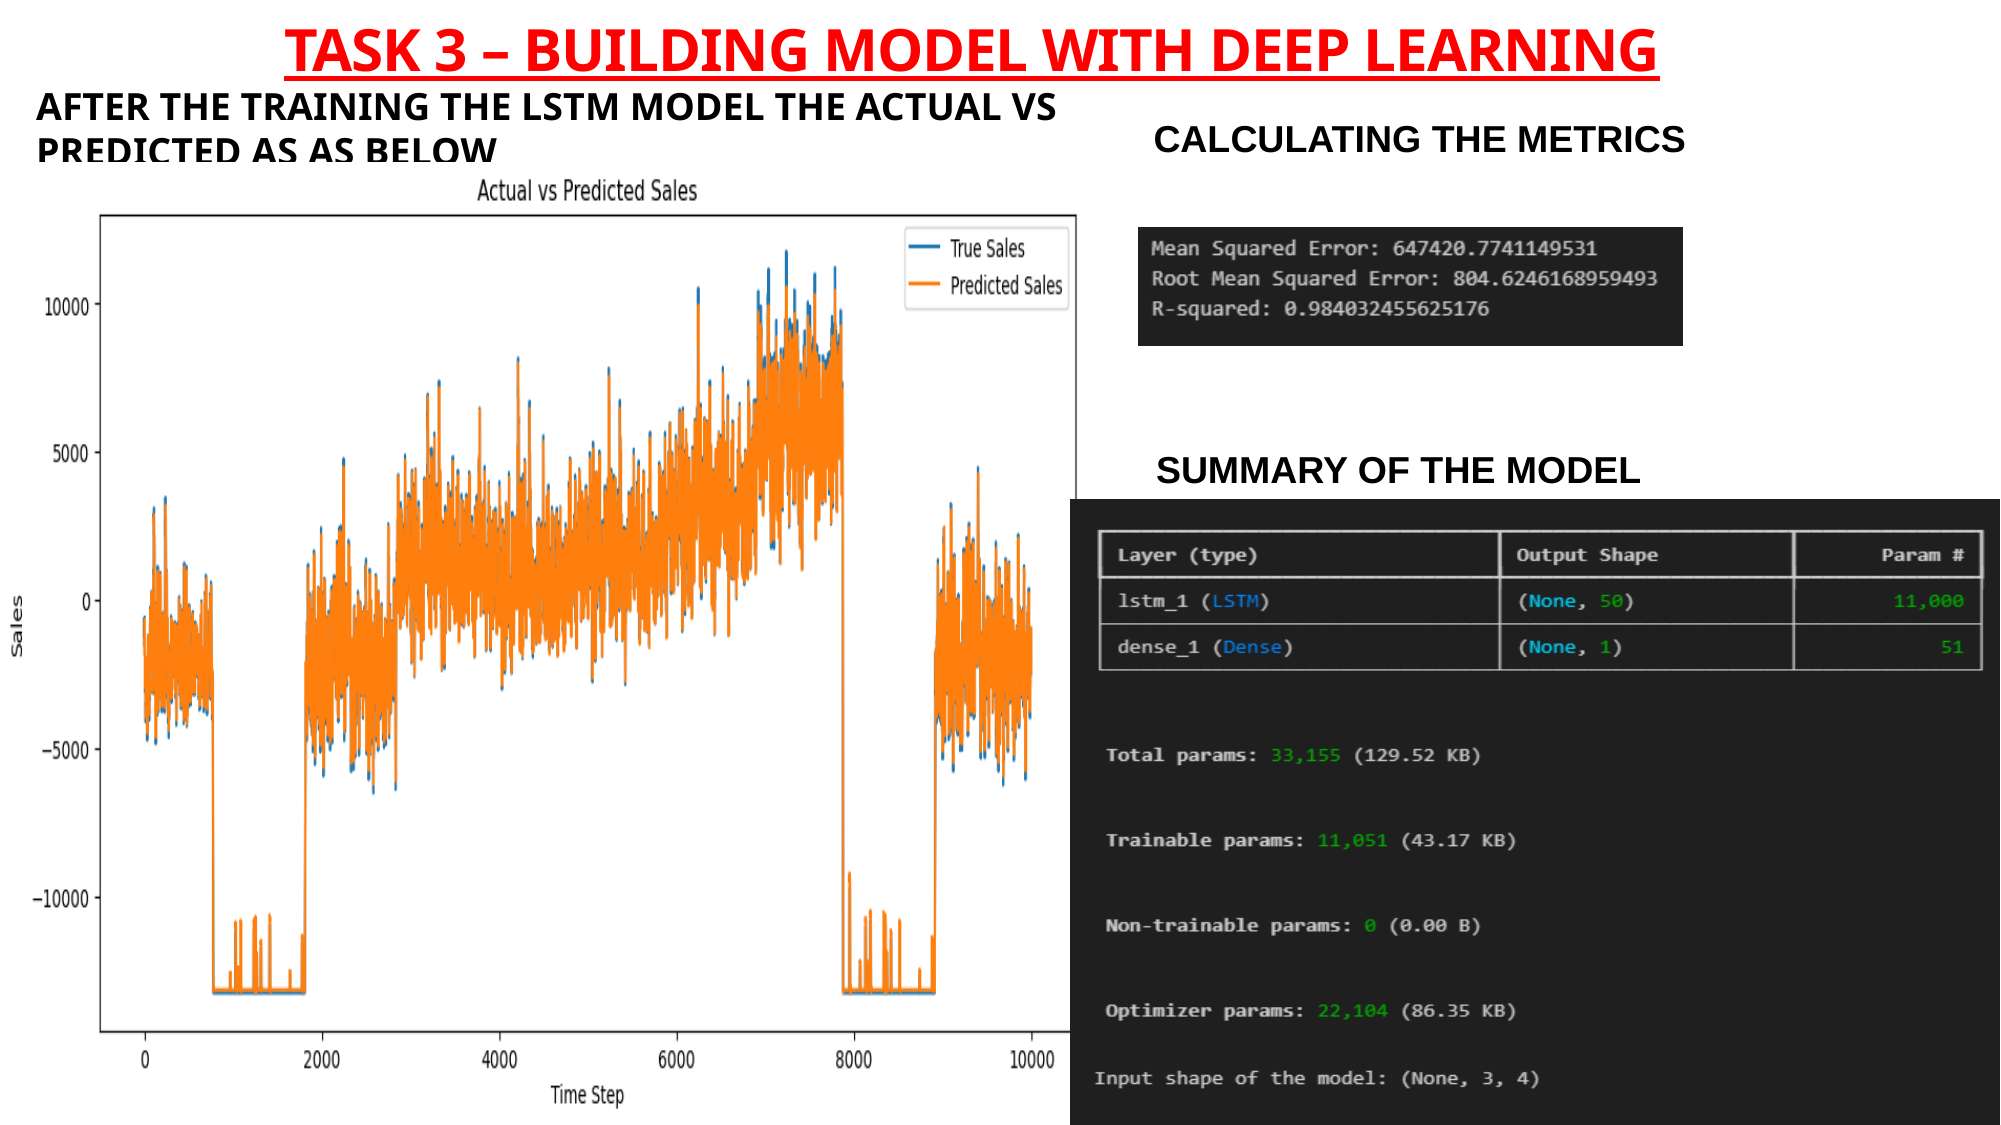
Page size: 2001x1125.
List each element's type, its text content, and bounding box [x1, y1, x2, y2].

list AFTER THE TRAINING THE LSTM MODEL THE ACTUAL VS PREDICTED AS AS BELOW [36, 83, 1086, 162]
picture [0, 162, 2000, 1125]
text_box SUMMARY OF THE MODEL [1141, 438, 1657, 499]
picture [1138, 227, 1683, 346]
title TASK 3 – BUILDING MODEL WITH DEEP LEARNING [231, 0, 1713, 84]
text_box CALCULATING THE METRICS [1138, 107, 1769, 168]
